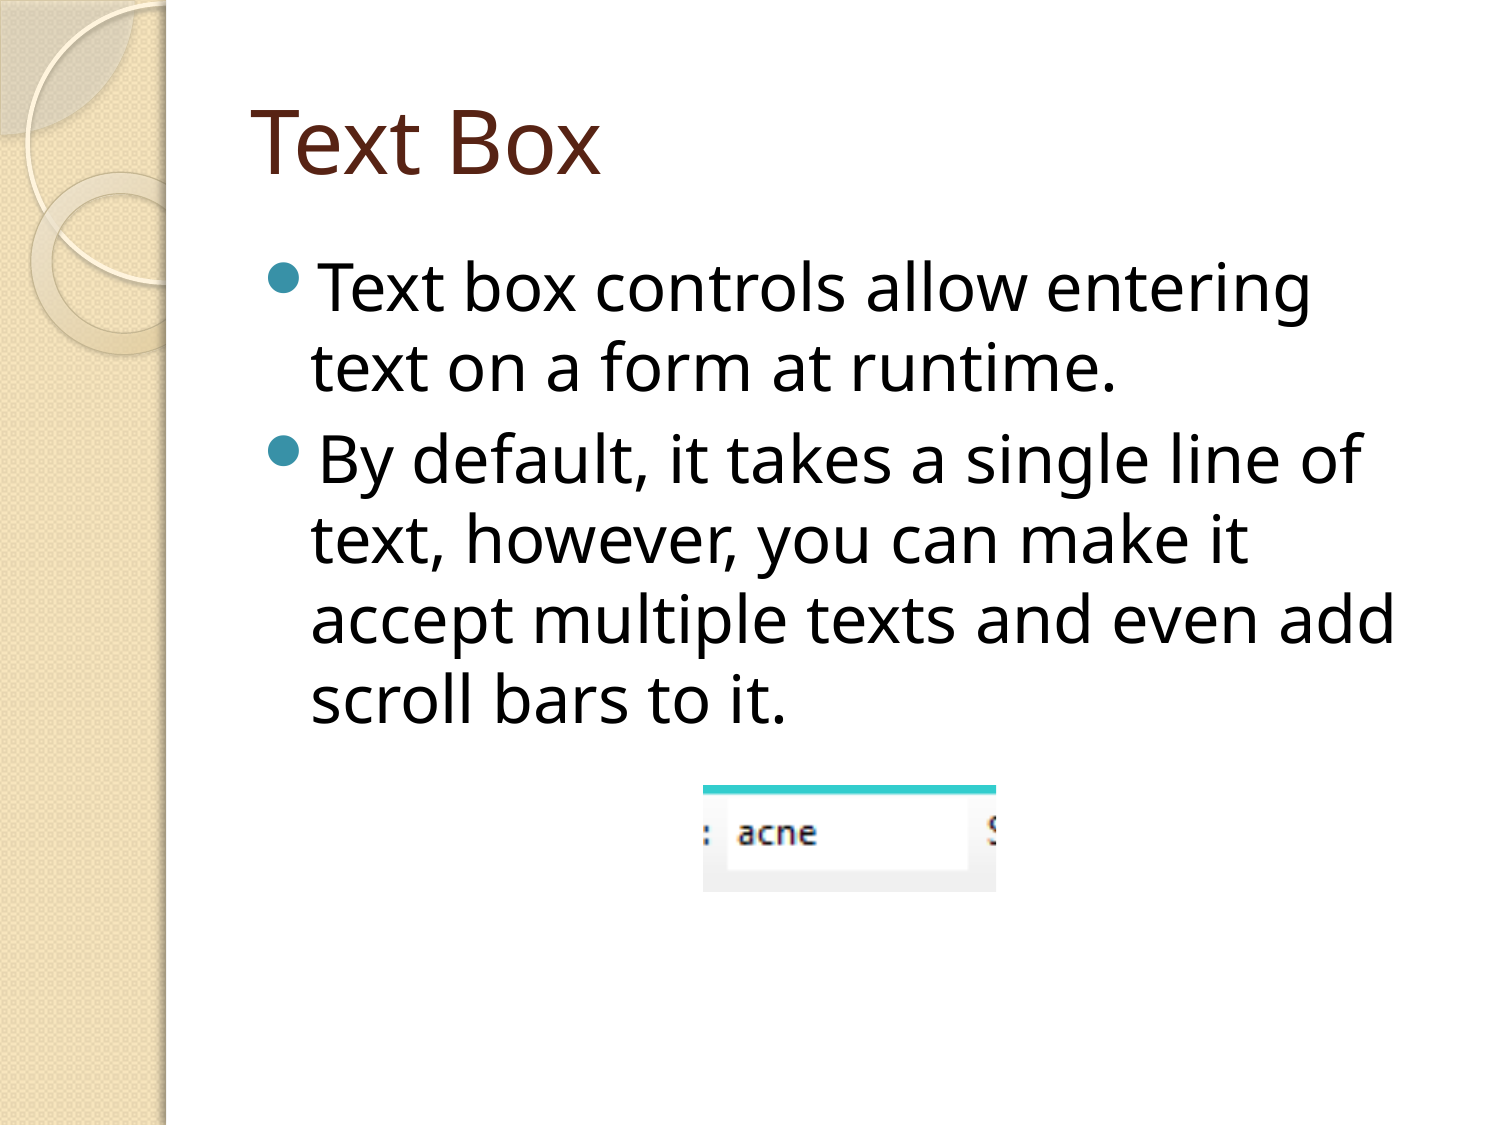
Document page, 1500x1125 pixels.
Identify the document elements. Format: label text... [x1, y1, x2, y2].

picture [702, 784, 997, 892]
list Text box controls allow entering text on a form at runtime. By default, it takes a single line of text, however, you can make it accept multiple texts and even add scroll bars to it. [235, 237, 1466, 1025]
title Text Box [235, 45, 1466, 233]
